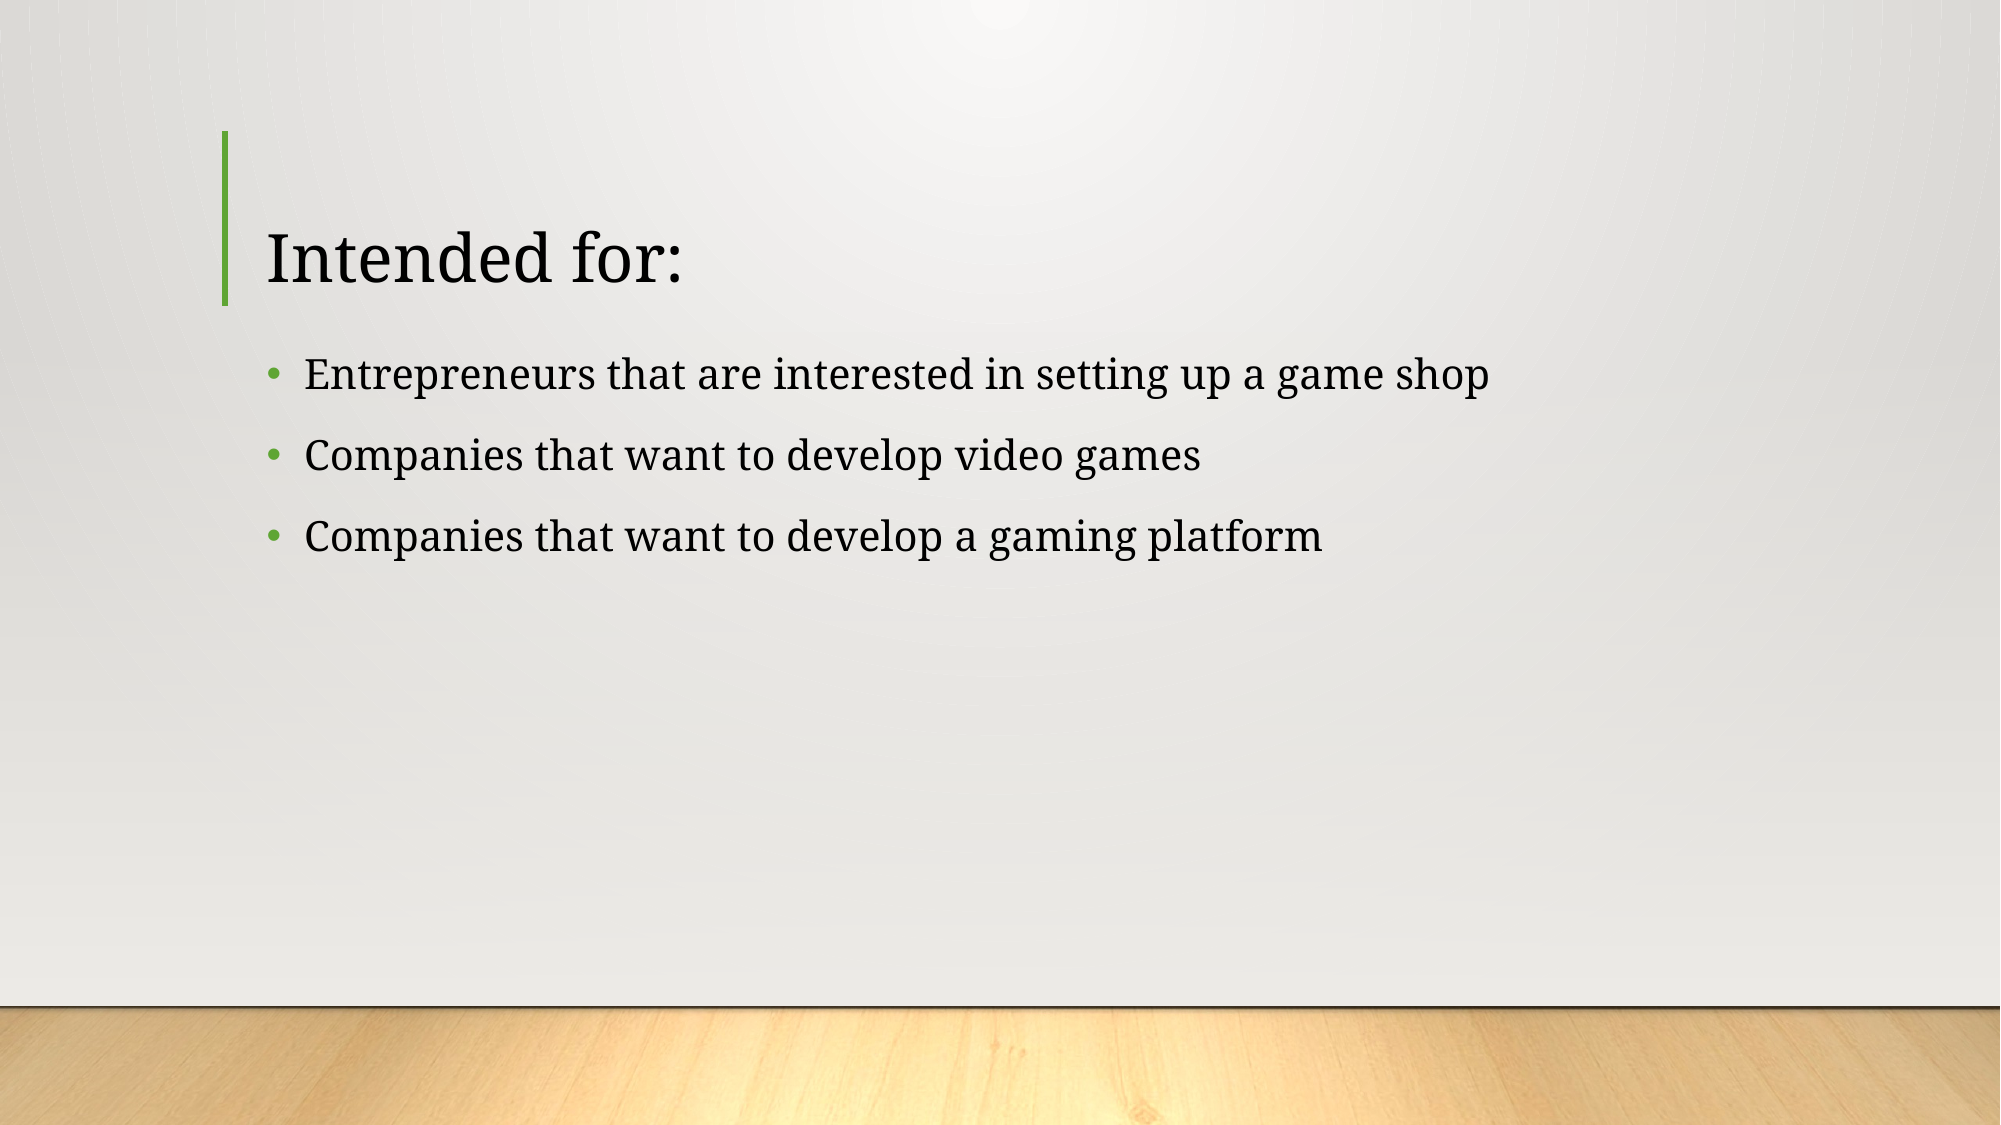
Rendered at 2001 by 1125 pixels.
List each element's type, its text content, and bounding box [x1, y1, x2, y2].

title Intended for: [251, 131, 1814, 305]
list Entrepreneurs that are interested in setting up a game shop Companies that want to develop video games Companies that want to develop a gaming platform [251, 330, 1814, 897]
picture [0, 1006, 2000, 1125]
